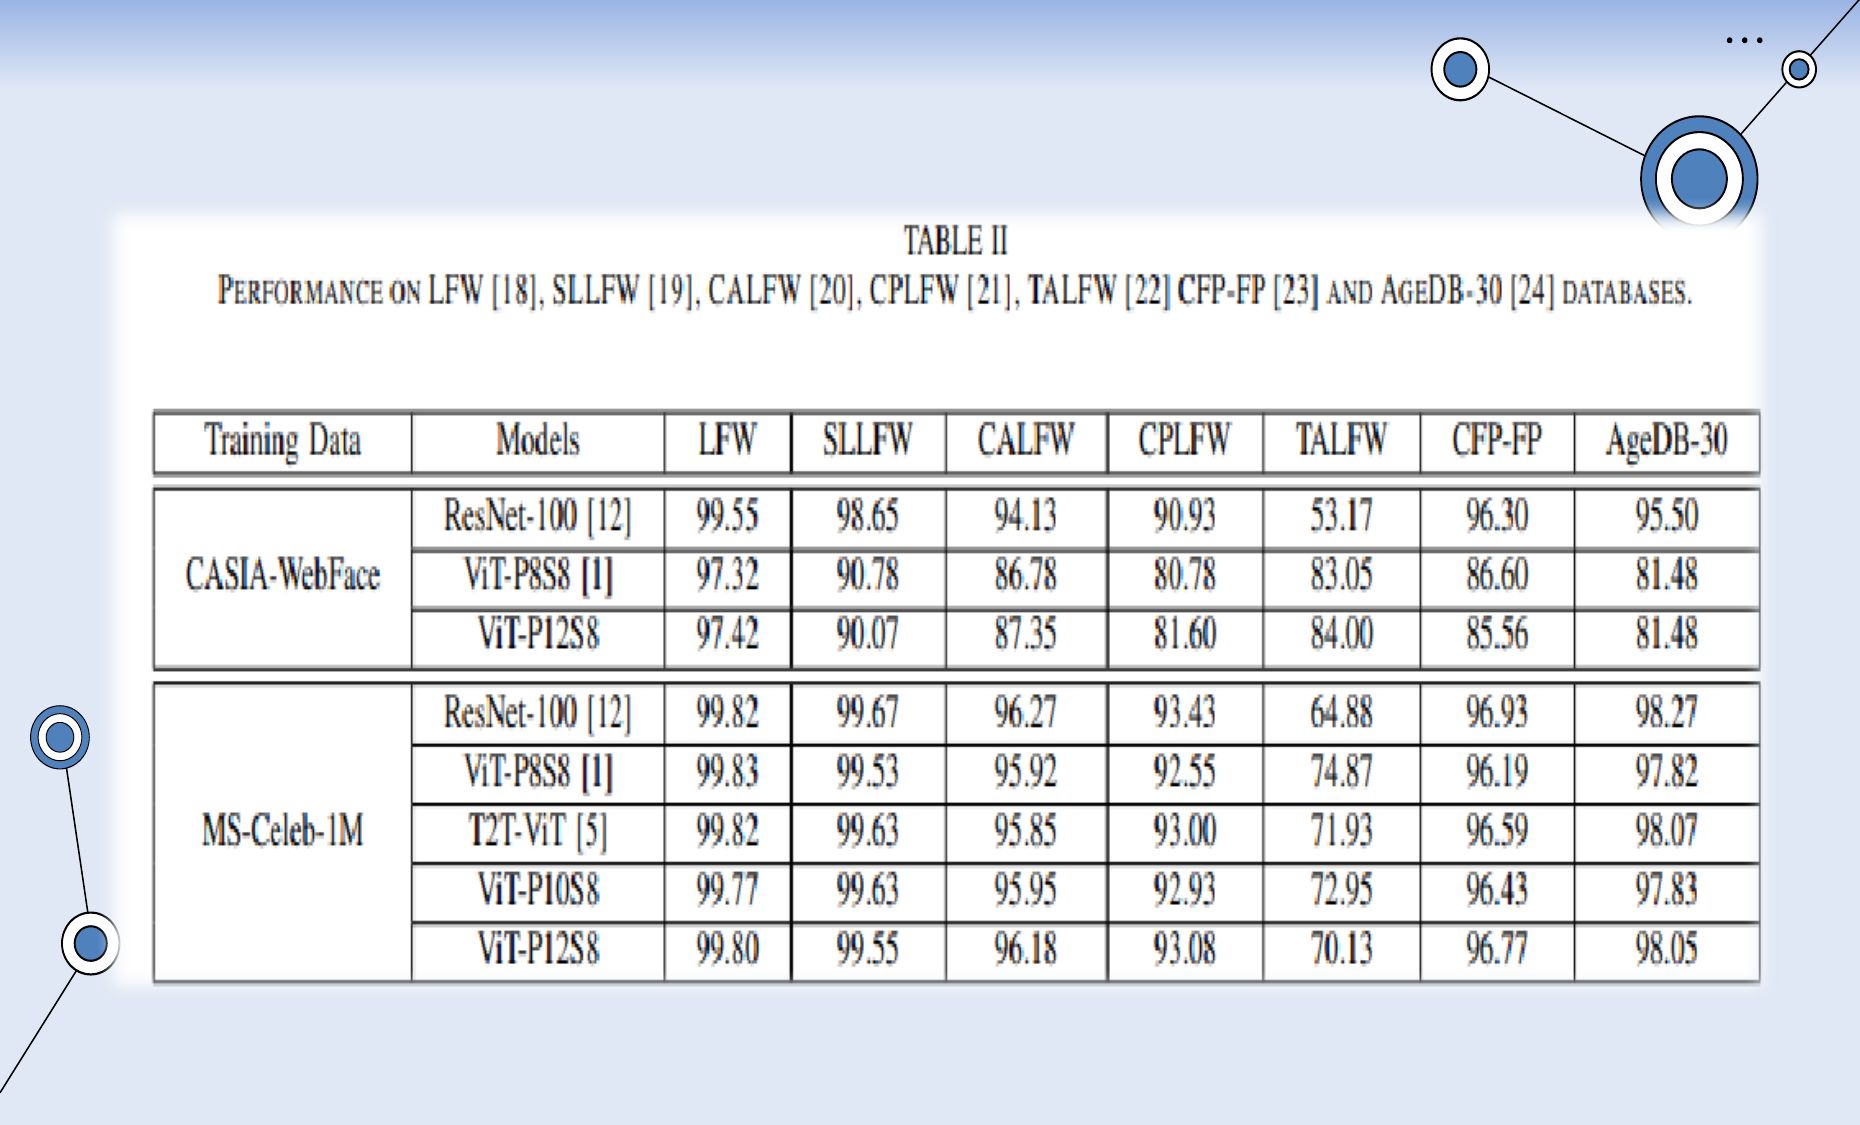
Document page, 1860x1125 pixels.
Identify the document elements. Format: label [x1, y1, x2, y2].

picture [97, 199, 1779, 1001]
